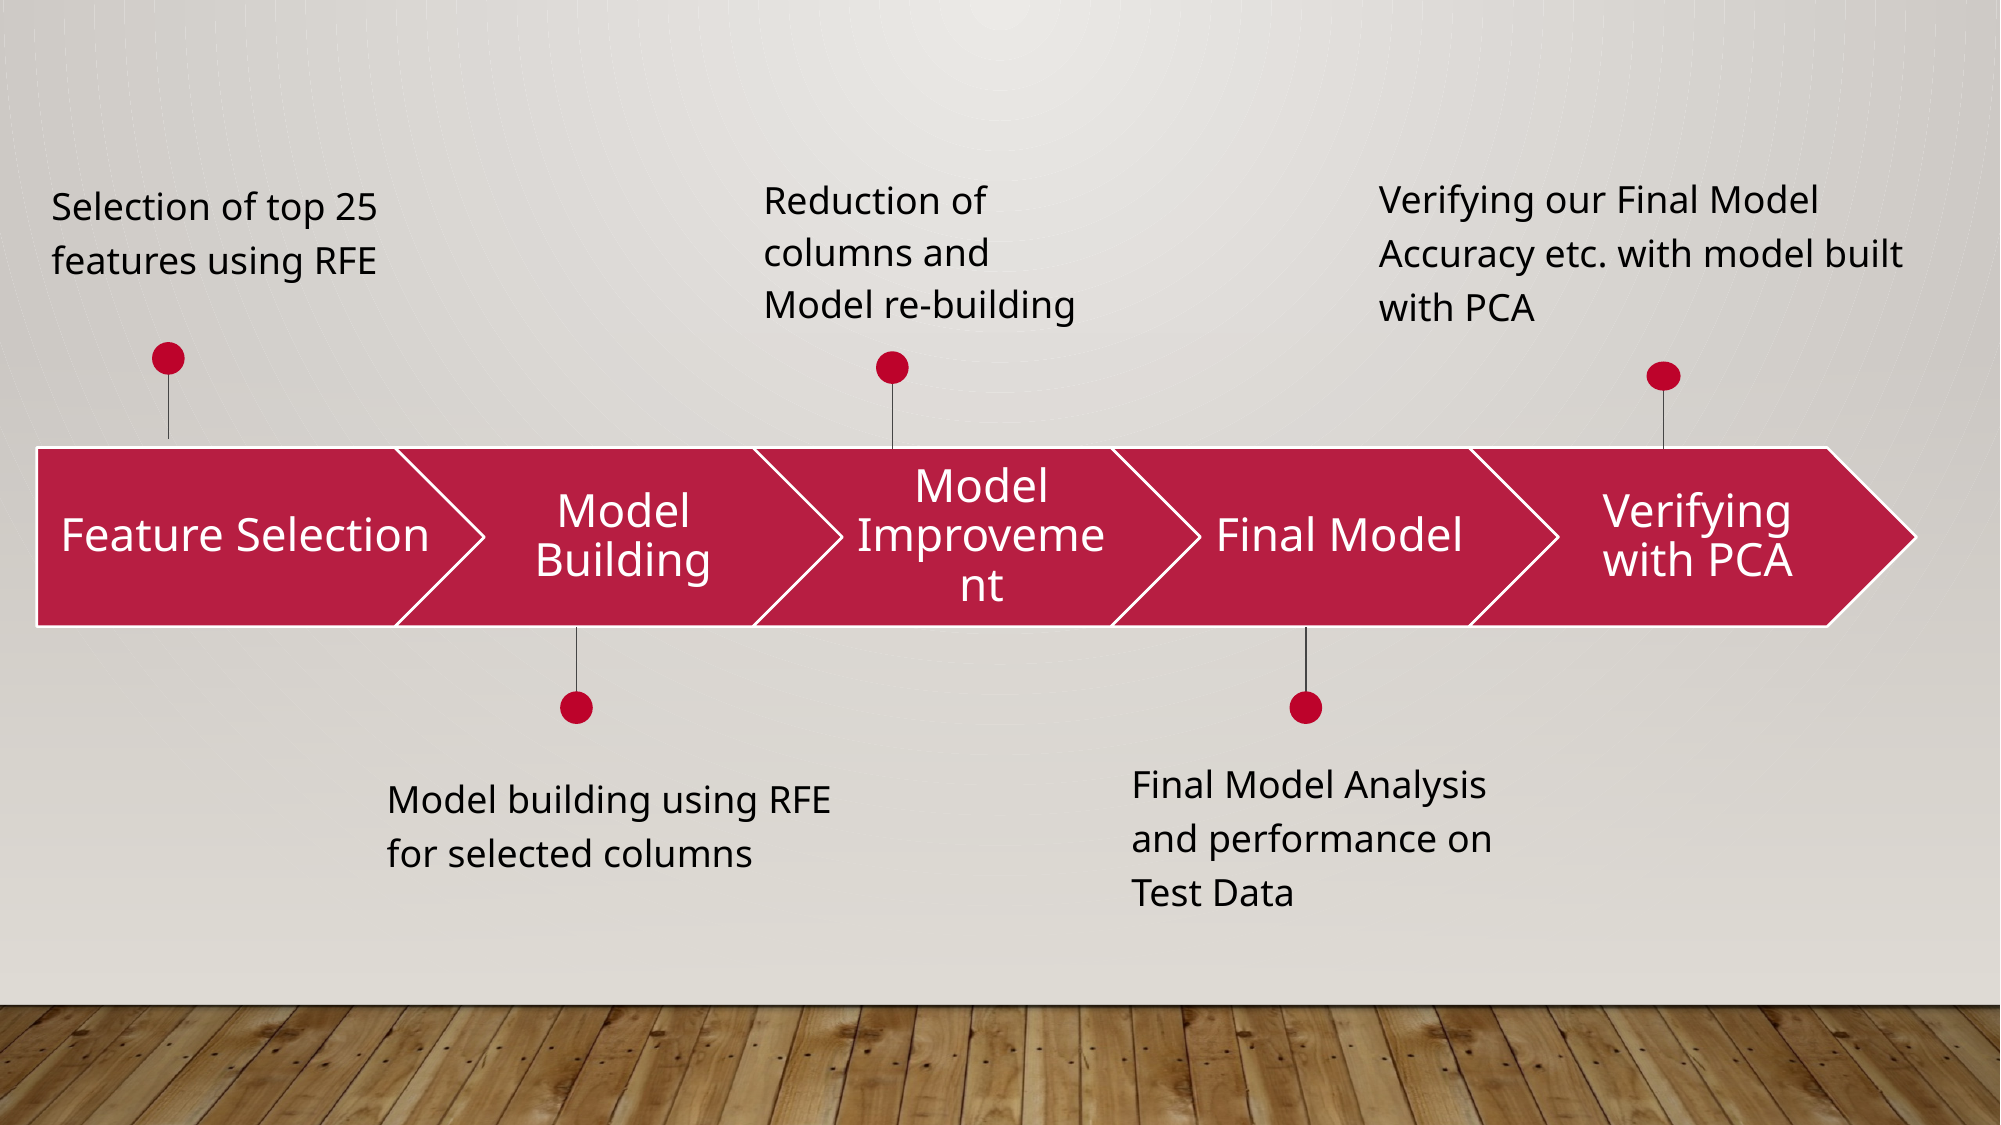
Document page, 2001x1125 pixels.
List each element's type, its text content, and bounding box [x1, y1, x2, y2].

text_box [875, 350, 909, 449]
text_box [151, 341, 185, 440]
text_box Verifying our Final Model Accuracy etc. with model built with PCA [1918, 151, 1929, 301]
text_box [1289, 626, 1323, 725]
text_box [36, 66, 1918, 1008]
picture [0, 1005, 2000, 1125]
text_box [1646, 361, 1681, 449]
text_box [559, 626, 594, 725]
